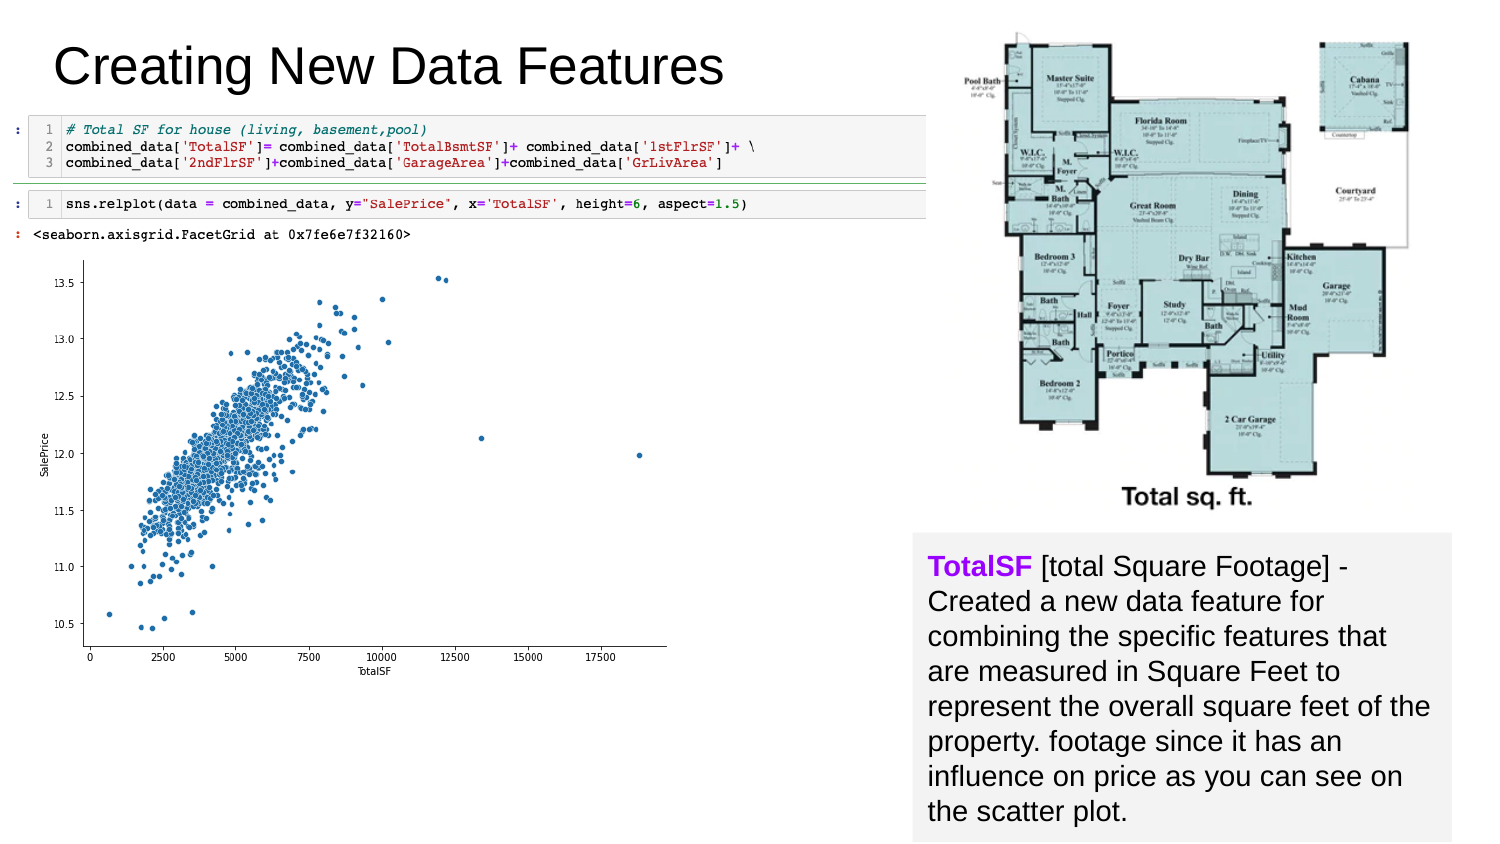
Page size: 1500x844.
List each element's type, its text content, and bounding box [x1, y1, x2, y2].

title Creating New Data Features [38, 16, 1437, 111]
picture [949, 26, 1489, 521]
picture [12, 109, 927, 696]
text_box TotalSF [total Square Footage] - Created a new data feature for combining the specific features that are measured in Square Feet to represent the overall square feet of the property. footage since it has an influence on price as you can see on the scatter plot. [912, 532, 1452, 843]
